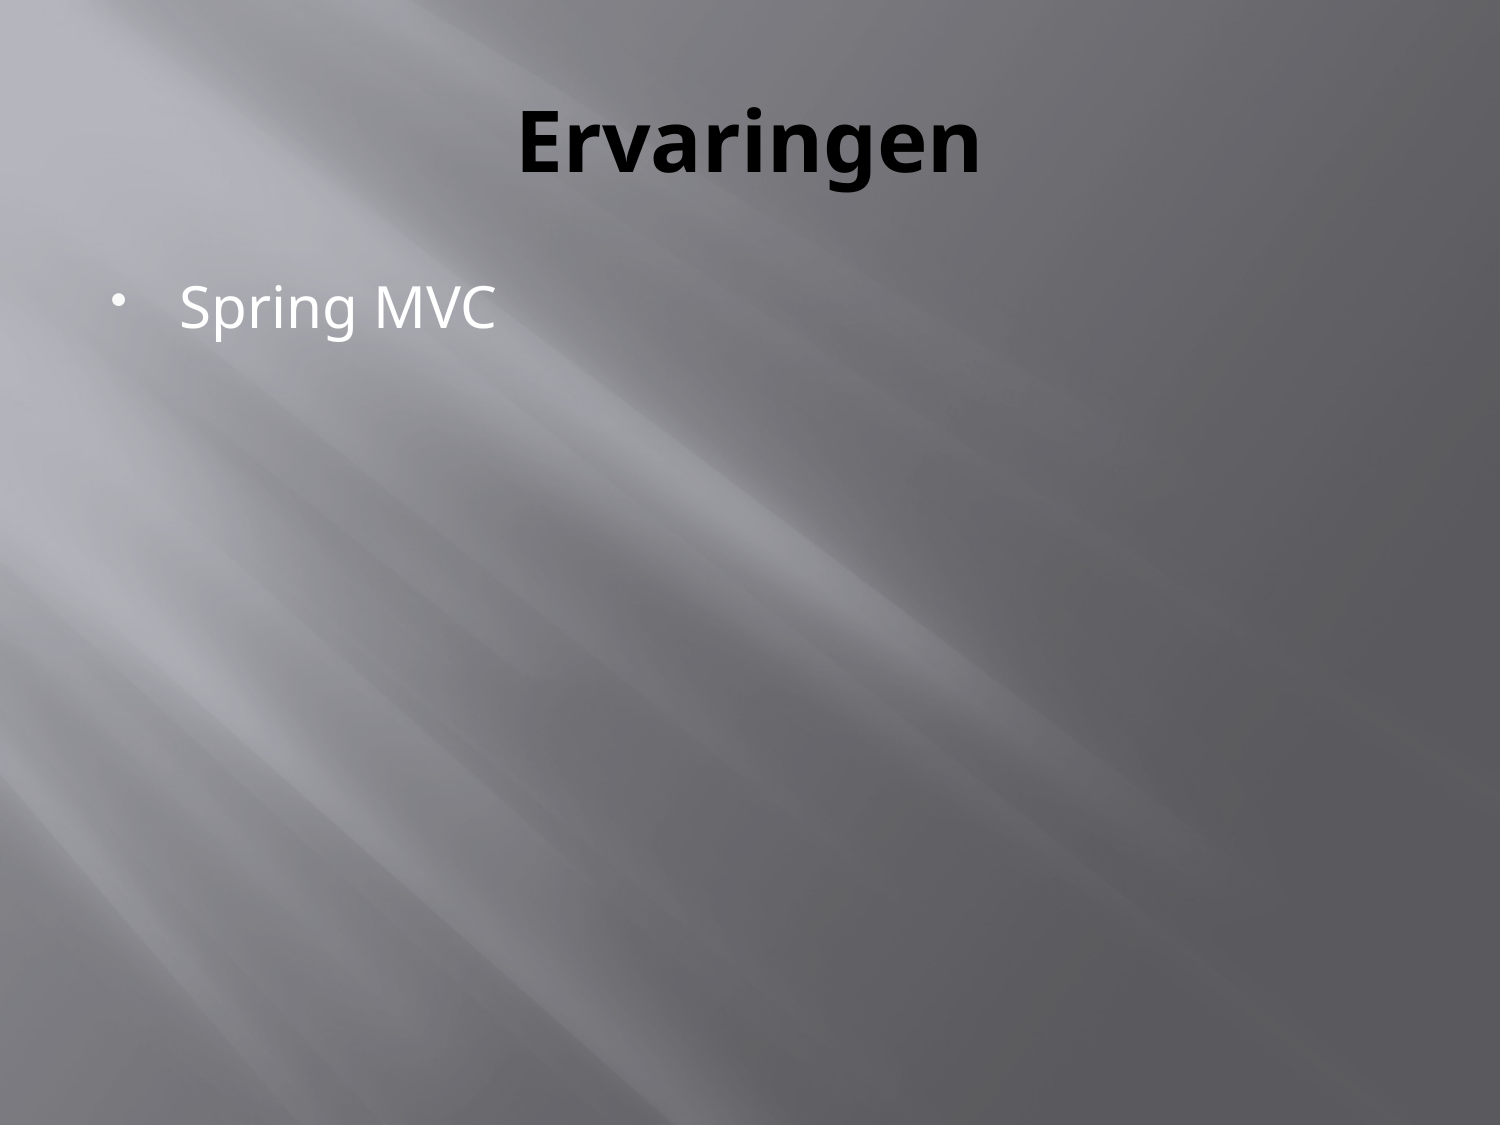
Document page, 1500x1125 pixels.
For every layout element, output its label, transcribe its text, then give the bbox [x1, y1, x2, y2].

title Ervaringen [75, 45, 1425, 233]
list Spring MVC [75, 262, 1425, 1035]
